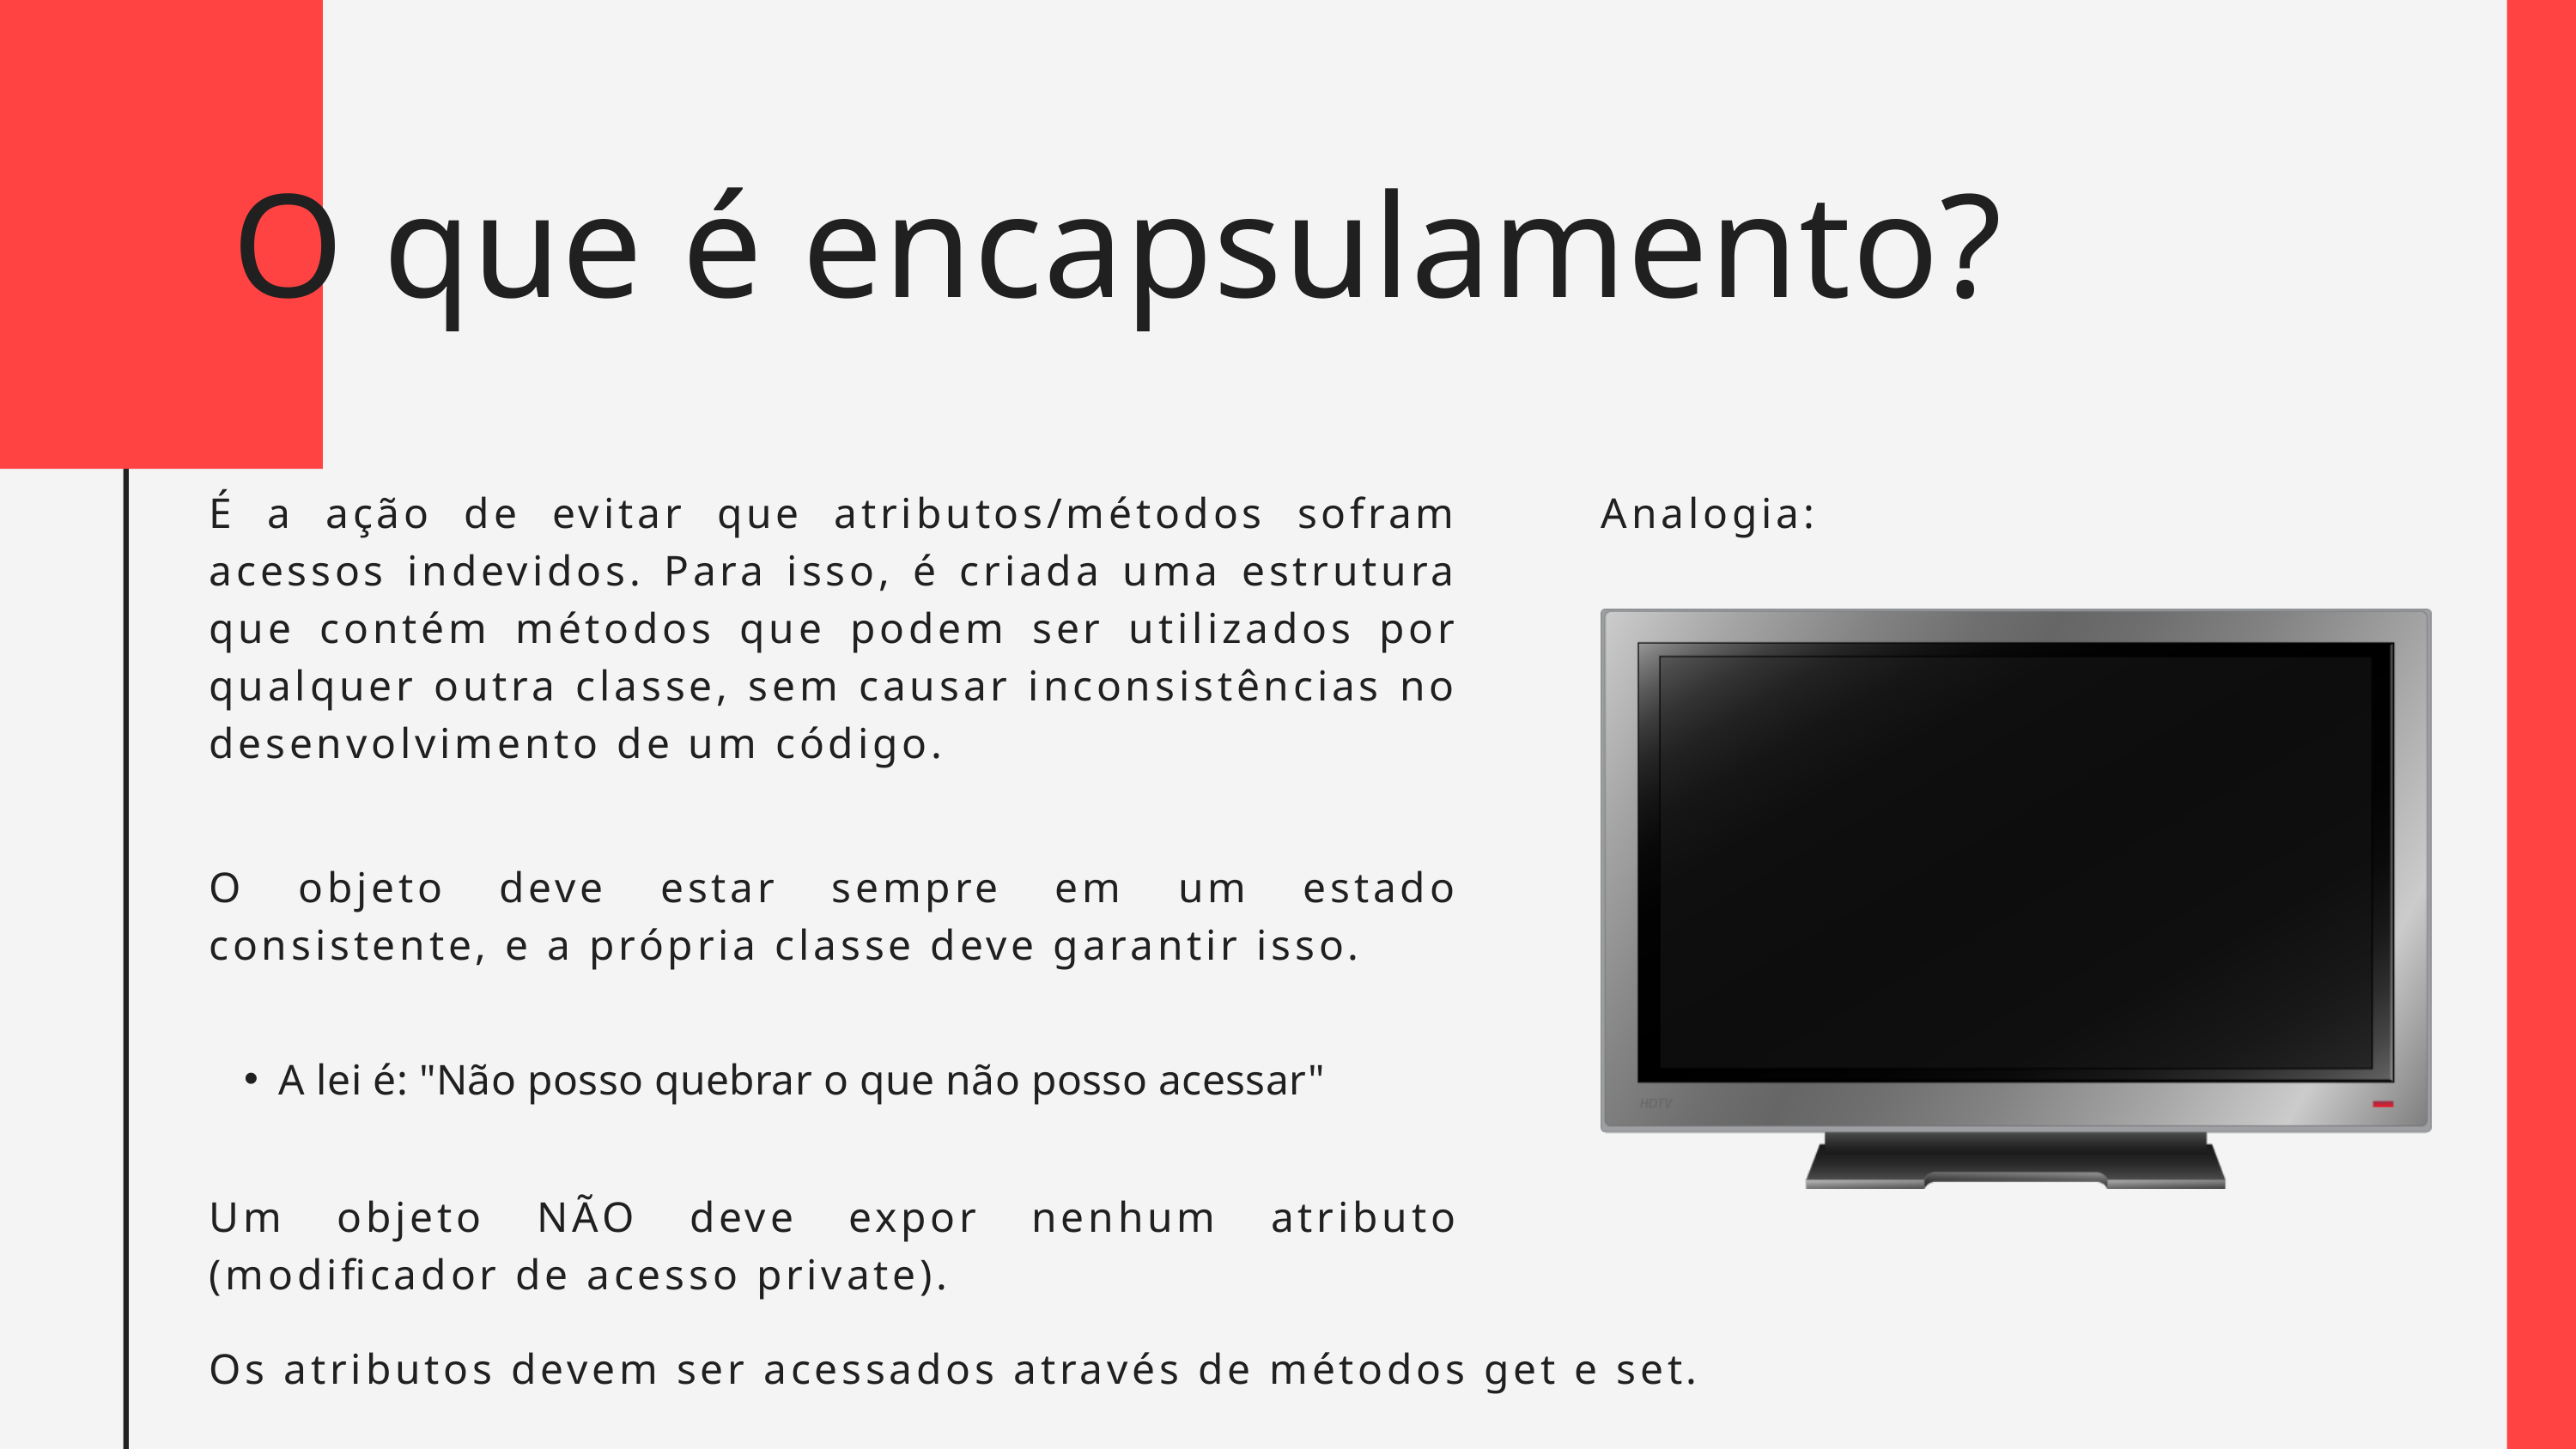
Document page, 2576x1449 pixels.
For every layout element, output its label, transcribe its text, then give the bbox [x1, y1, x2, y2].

text_box Analogia: [1601, 478, 1893, 537]
text_box A lei é: "Não posso quebrar o que não posso acessar" [209, 1058, 1461, 1104]
text_box [0, 0, 323, 470]
text_box Um objeto NÃO deve expor nenhum atributo (modificador de acesso private). [209, 1182, 1461, 1299]
text_box O objeto deve estar sempre em um estado consistente, e a própria classe deve garantir isso. [209, 852, 1461, 969]
text_box O que é encapsulamento? [232, 154, 2280, 326]
picture [1601, 608, 2432, 1189]
text_box [123, 470, 129, 1449]
text_box [2506, 0, 2576, 1449]
text_box Os atributos devem ser acessados através de métodos get e set. [209, 1335, 2074, 1393]
text_box É a ação de evitar que atributos/métodos sofram acessos indevidos. Para isso, é criada uma estrutura que contém métodos que podem ser utilizados por qualquer outra classe, sem causar inconsistências no desenvolvimento de um código. [209, 478, 1461, 767]
